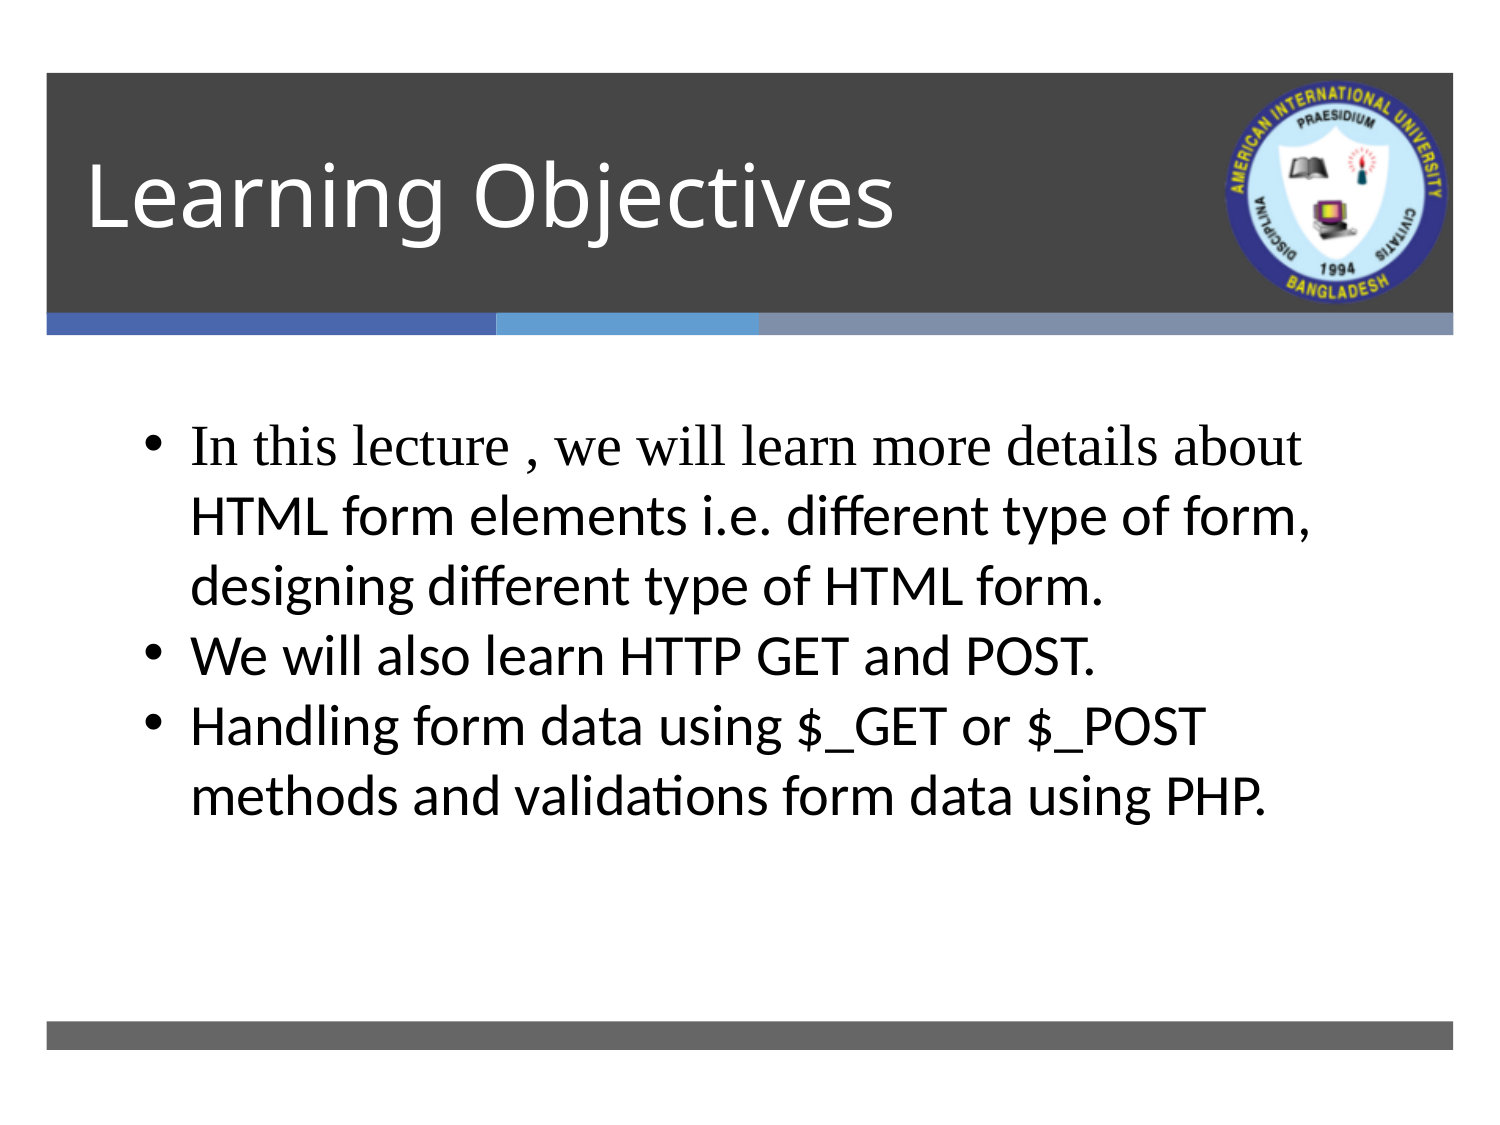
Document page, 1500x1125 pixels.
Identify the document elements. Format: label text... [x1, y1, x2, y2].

subtitle [78, 251, 1351, 331]
picture [1351, 75, 1454, 310]
text_box In this lecture , we will learn more details about HTML form elements i.e. different type of form, designing different type of HTML form. We will also learn HTTP GET and POST. Handling form data using $_GET or $_POST methods and validations form data using PHP. [128, 399, 1428, 835]
title Learning Objectives [69, 73, 1351, 253]
